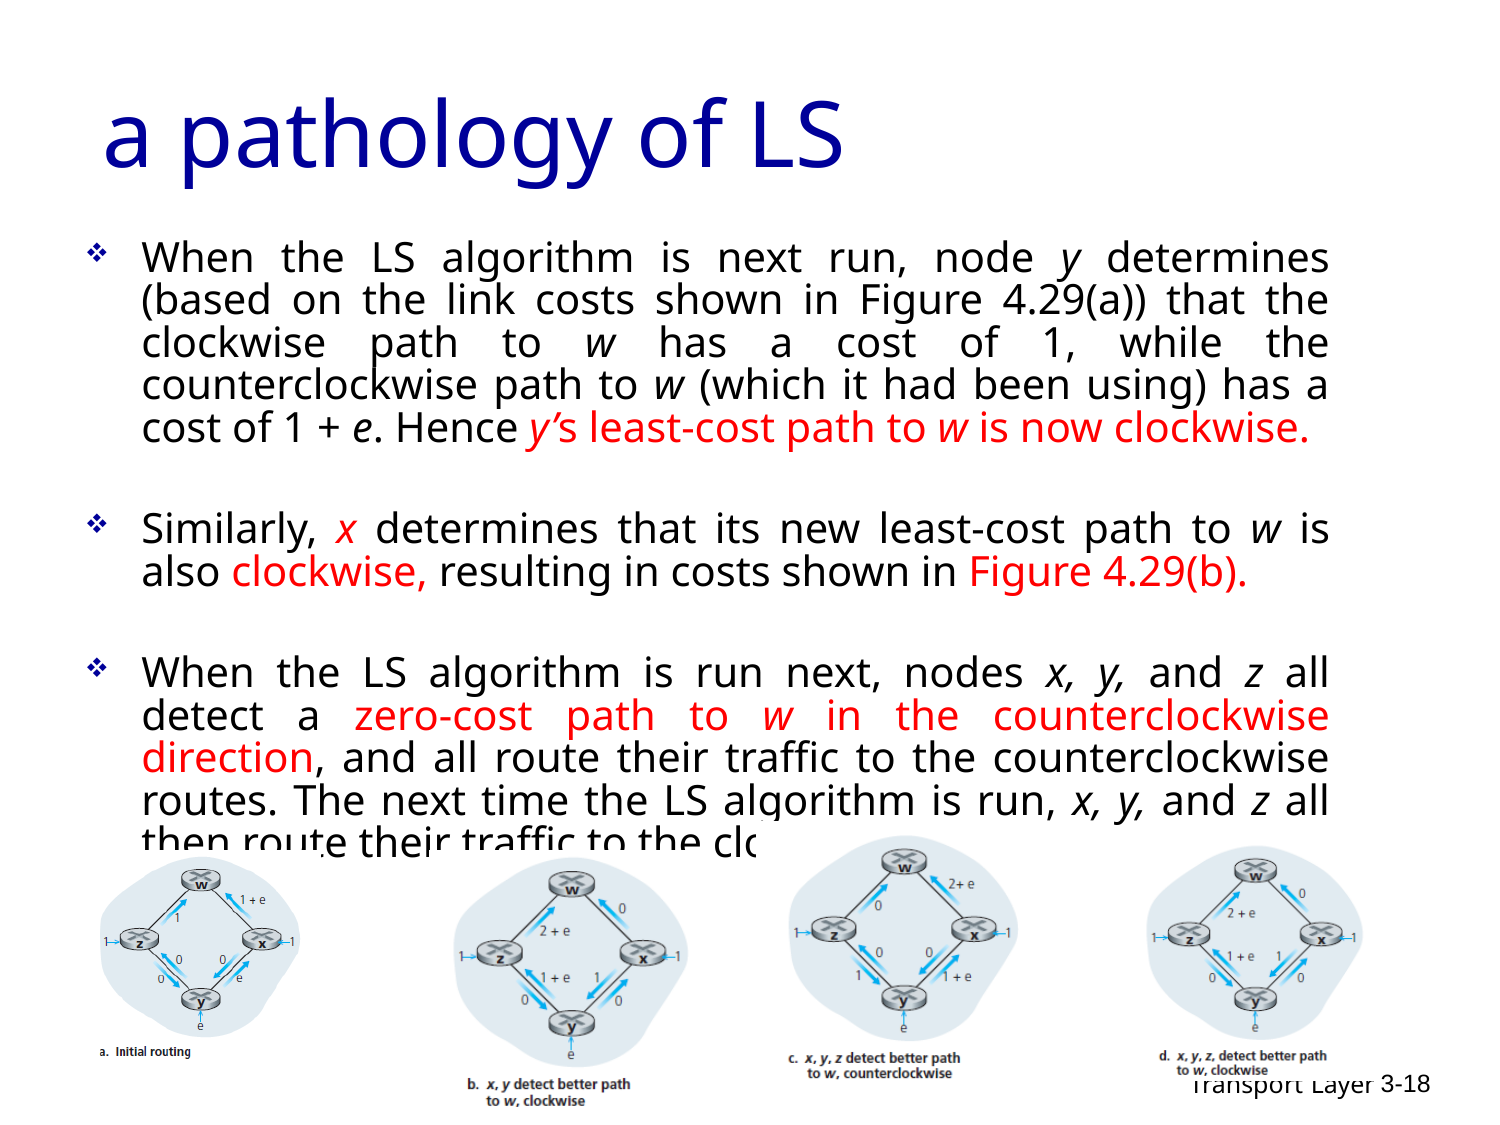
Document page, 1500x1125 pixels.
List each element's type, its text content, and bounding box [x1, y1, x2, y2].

picture [756, 821, 1043, 1089]
slide_number 3-18 [1365, 1059, 1477, 1106]
list When the LS algorithm is next run, node y determines (based on the link costs shown in Figure 4.29(a)) that the clockwise path to w has a cost of 1, while the counterclockwise path to w (which it had been using) has a cost of 1 + e. Hence y’s least-cost path to w is now clockwise. Similarly, x determines that its new least-cost path to w is also clockwise, resulting in costs shown in Figure 4.29(b). When the LS algorithm is run next, nodes x, y, and z all detect a zero-cost path to w in the counterclockwise direction, and all route their traffic to the counterclockwise routes. The next time the LS algorithm is run, x, y, and z all then route their traffic to the clockwise routes. [69, 230, 1346, 994]
picture [57, 849, 321, 1081]
picture [429, 850, 710, 1117]
title a pathology of LS [87, 37, 1363, 226]
picture [1130, 828, 1381, 1081]
footer Transport Layer [914, 1056, 1365, 1105]
